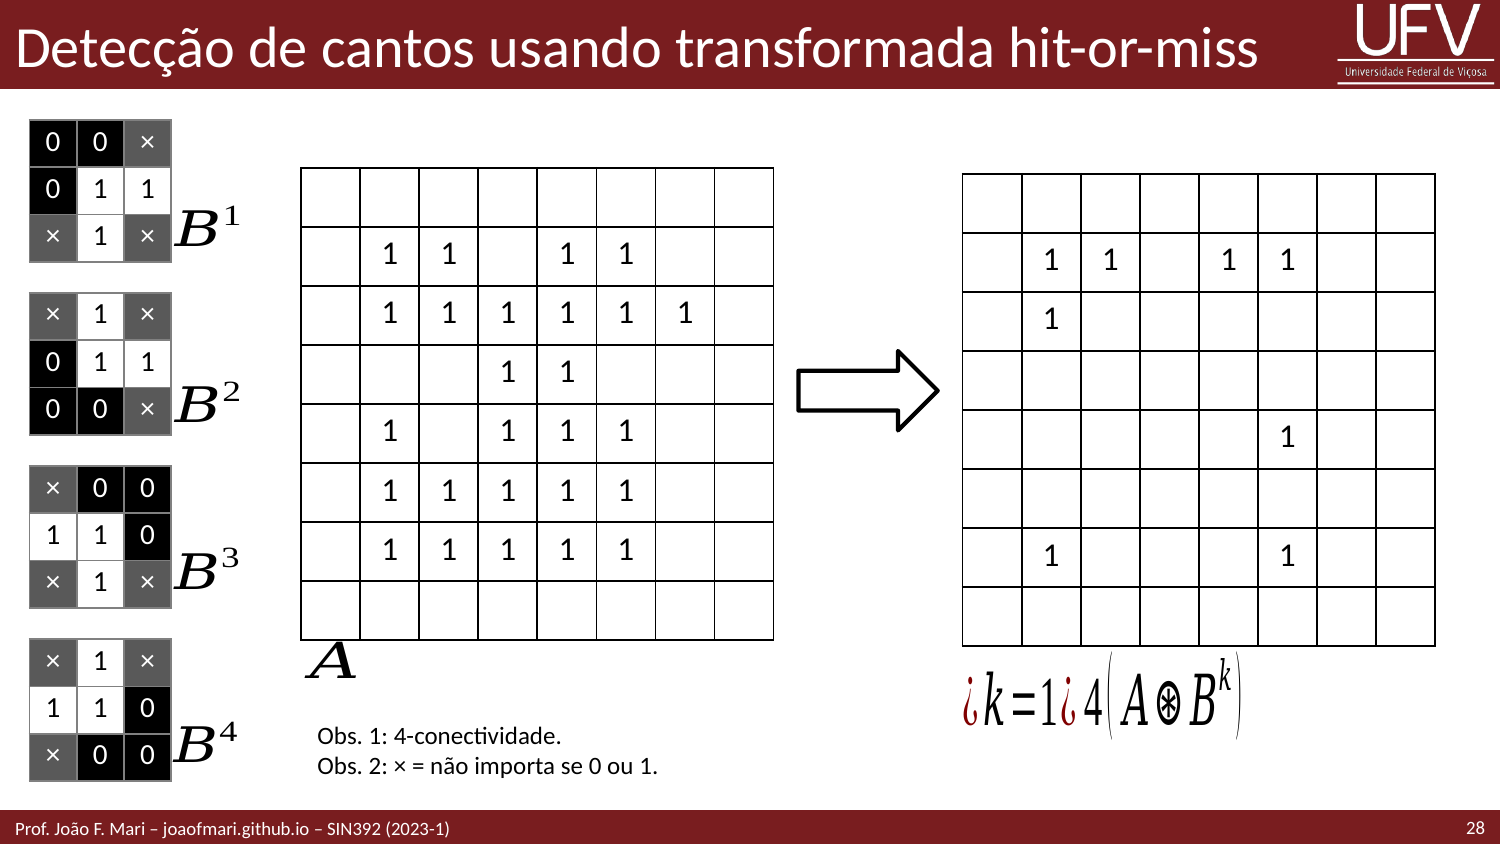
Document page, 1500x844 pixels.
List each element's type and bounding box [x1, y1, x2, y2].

table_cell [78, 735, 123, 780]
table_cell [30, 388, 76, 434]
table_header [78, 294, 123, 339]
table_header [302, 169, 359, 226]
table_cell [420, 582, 477, 639]
table_header [30, 467, 76, 512]
table_cell [538, 523, 596, 580]
table_header [479, 169, 536, 226]
table_header [125, 294, 170, 339]
table_cell [656, 523, 714, 580]
table_cell [30, 341, 76, 387]
table_cell [302, 523, 359, 580]
table_header [78, 640, 123, 686]
table_header [715, 169, 773, 226]
table_cell [479, 228, 536, 285]
table_header [361, 169, 418, 226]
table_cell [302, 405, 359, 462]
table_header [420, 169, 477, 226]
table_cell [420, 228, 477, 285]
table_cell [125, 168, 170, 214]
table_cell [538, 582, 596, 639]
table_cell [538, 228, 596, 285]
slide_number [1328, 811, 1500, 844]
table_cell [597, 464, 655, 521]
table_cell [361, 287, 418, 344]
table_header [30, 294, 76, 339]
table_header [538, 169, 596, 226]
text_box [796, 349, 940, 433]
table_cell [420, 523, 477, 580]
table_header [125, 640, 170, 686]
table_cell [715, 523, 773, 580]
list [0, 88, 1500, 812]
table_header [597, 169, 655, 226]
table_cell [597, 523, 655, 580]
table_cell [302, 228, 359, 285]
table_cell [78, 514, 123, 560]
table_cell [538, 405, 596, 462]
table_cell [715, 405, 773, 462]
table_cell [30, 687, 76, 733]
table_cell [302, 287, 359, 344]
table_cell [656, 228, 714, 285]
table_cell [715, 228, 773, 285]
table_cell [30, 514, 76, 560]
table_cell [656, 346, 714, 403]
footer [0, 812, 1034, 844]
table_cell [125, 514, 170, 560]
table_cell [597, 346, 655, 403]
table_cell [538, 464, 596, 521]
table_cell [78, 687, 123, 733]
table_cell [597, 405, 655, 462]
table_cell [479, 405, 536, 462]
table_cell [479, 287, 536, 344]
table_cell [361, 228, 418, 285]
table_cell [420, 405, 477, 462]
table_cell [656, 405, 714, 462]
table_cell [30, 735, 76, 780]
table_header [125, 467, 170, 512]
table_cell [302, 346, 359, 403]
table_header [30, 640, 76, 686]
table_cell [597, 582, 655, 639]
table_cell [597, 287, 655, 344]
table_header [78, 467, 123, 512]
title [0, 0, 1500, 88]
table_cell [656, 582, 714, 639]
table_header [125, 121, 170, 166]
table_cell [715, 287, 773, 344]
table_cell [302, 582, 359, 639]
text_box [302, 712, 675, 788]
table_cell [125, 341, 170, 387]
table_cell [30, 561, 76, 607]
table_cell [538, 346, 596, 403]
table_cell [78, 561, 123, 607]
table_cell [656, 287, 714, 344]
table_cell [420, 287, 477, 344]
table_cell [125, 687, 170, 733]
table_cell [78, 215, 123, 261]
table_cell [479, 523, 536, 580]
table_cell [30, 168, 76, 214]
table_cell [302, 464, 359, 521]
table_cell [597, 228, 655, 285]
table_cell [125, 388, 170, 434]
table_cell [715, 582, 773, 639]
table_cell [125, 735, 170, 780]
table_cell [30, 215, 76, 261]
table_header [30, 121, 76, 166]
table_cell [125, 215, 170, 261]
table_cell [361, 405, 418, 462]
table_cell [361, 523, 418, 580]
table_cell [361, 464, 418, 521]
table_header [656, 169, 714, 226]
table_cell [420, 464, 477, 521]
table_cell [715, 464, 773, 521]
table_cell [361, 582, 418, 639]
table_cell [78, 388, 123, 434]
table_cell [420, 346, 477, 403]
table_cell [78, 341, 123, 387]
table_cell [78, 168, 123, 214]
table_cell [479, 464, 536, 521]
table_cell [125, 561, 170, 607]
table_cell [361, 346, 418, 403]
table_cell [479, 346, 536, 403]
table_header [78, 121, 123, 166]
table_cell [479, 582, 536, 639]
table_cell [715, 346, 773, 403]
table_cell [538, 287, 596, 344]
table_cell [656, 464, 714, 521]
